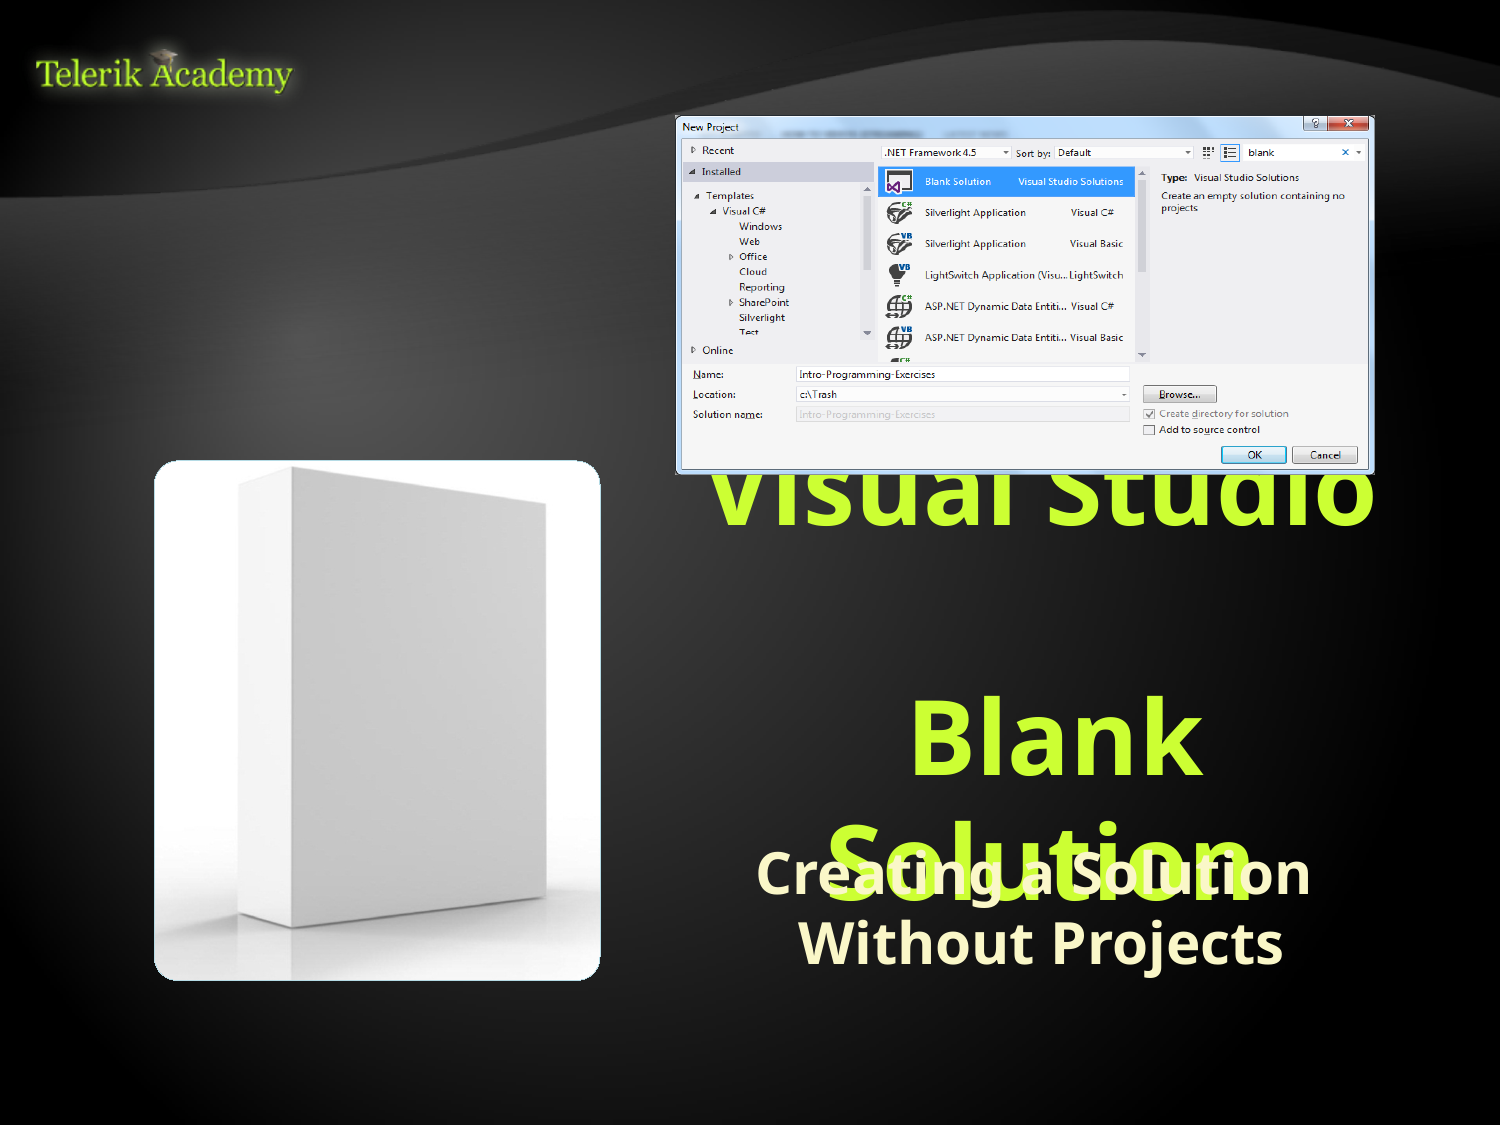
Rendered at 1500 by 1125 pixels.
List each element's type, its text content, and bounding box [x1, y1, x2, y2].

subtitle Creating a Solution Without Projects [679, 824, 1405, 988]
title Visual Studio Blank Solution [679, 549, 1405, 794]
picture [0, 0, 1500, 1125]
